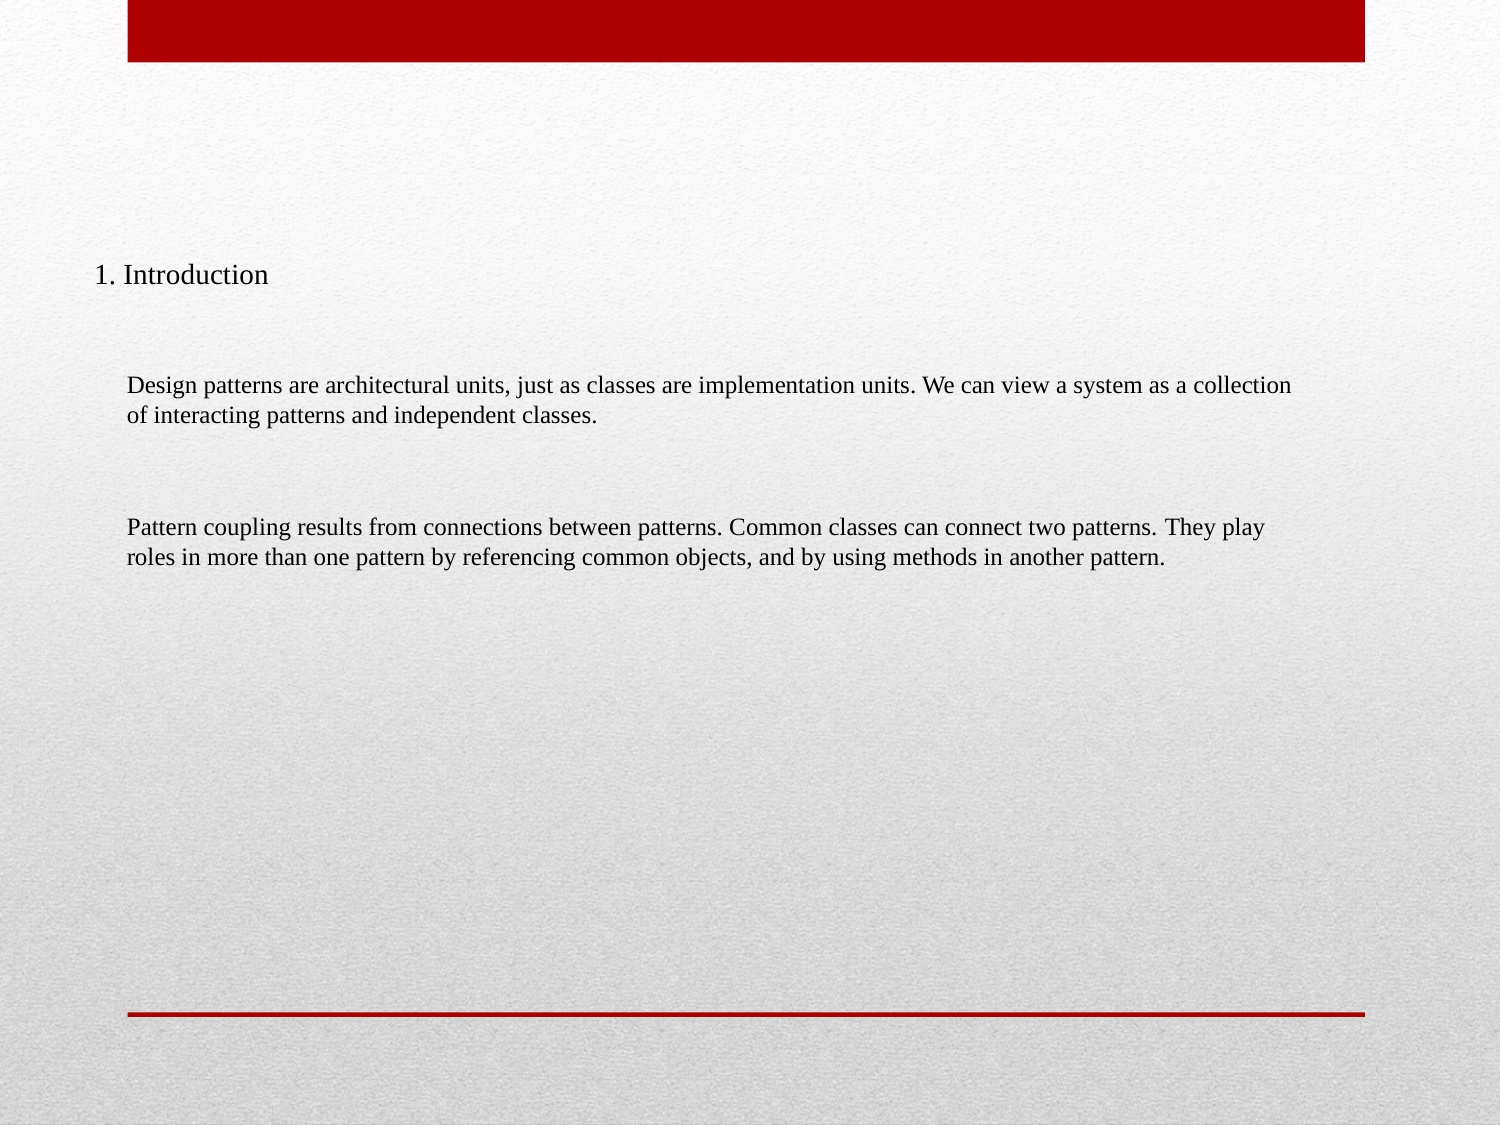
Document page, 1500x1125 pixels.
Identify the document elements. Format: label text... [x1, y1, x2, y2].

text_box Pattern coupling results from connections between patterns. Common classes can connect two patterns. They play roles in more than one pattern by referencing common objects, and by using methods in another pattern. [112, 503, 1317, 578]
text_box 1. Introduction [79, 247, 1462, 298]
text_box Design patterns are architectural units, just as classes are implementation units. We can view a system as a collection of interacting patterns and independent classes. [112, 361, 1317, 437]
